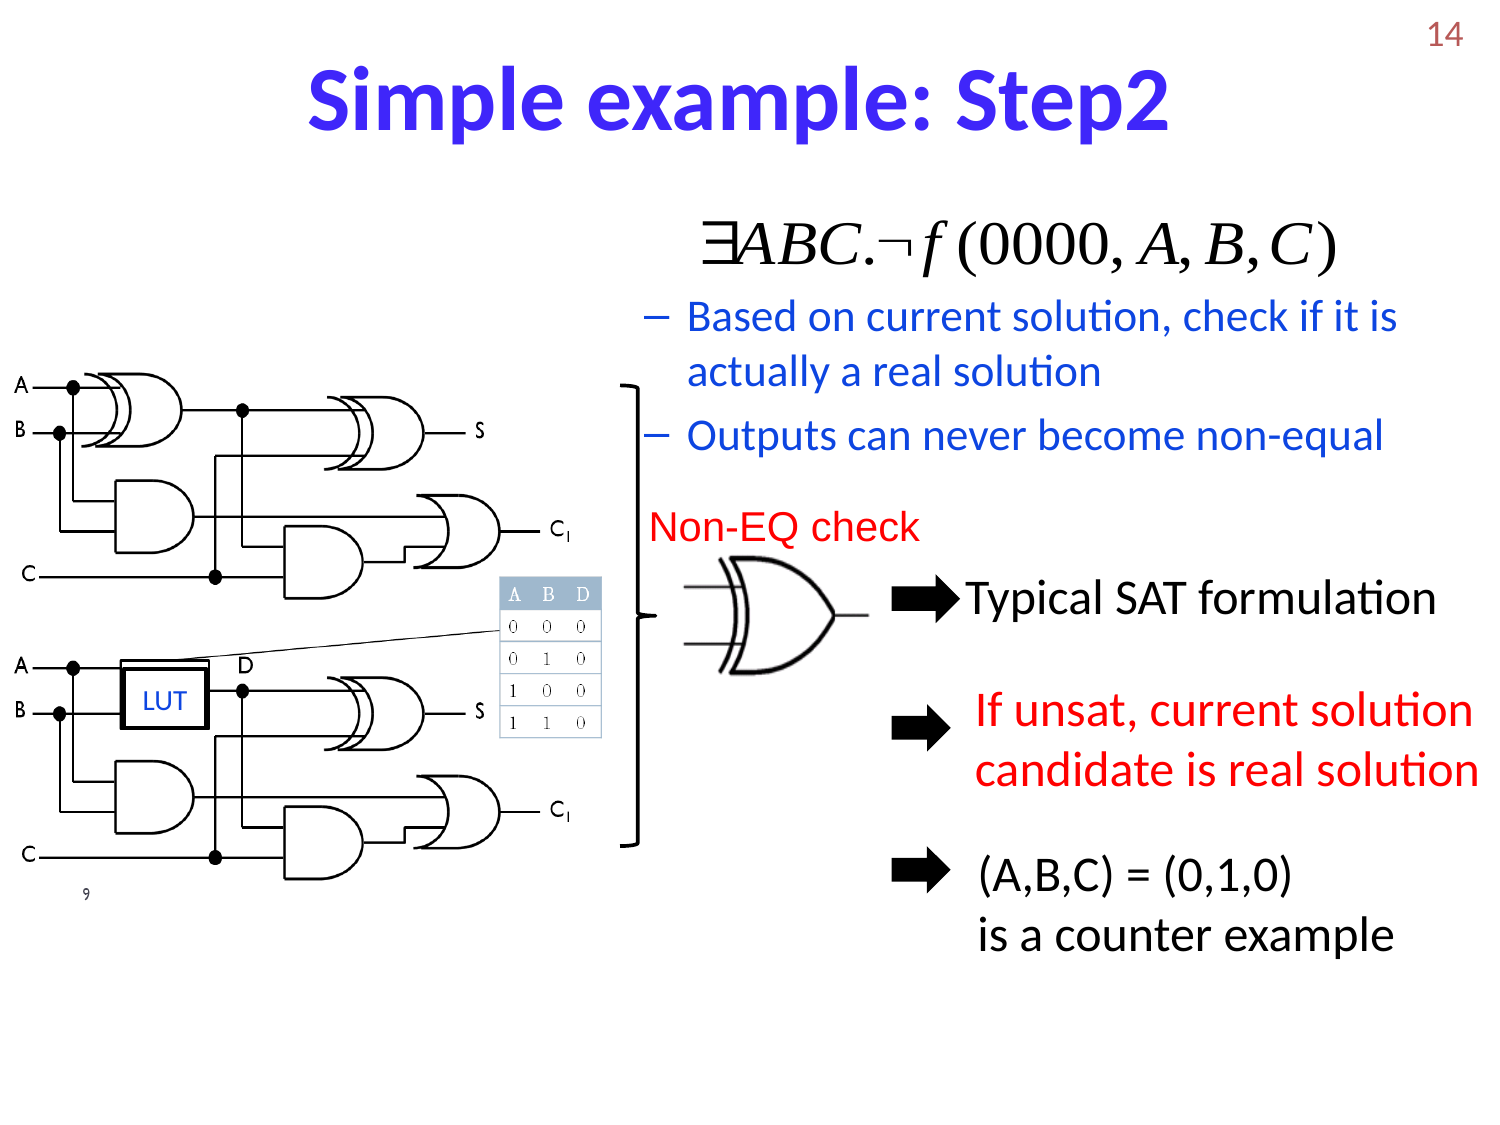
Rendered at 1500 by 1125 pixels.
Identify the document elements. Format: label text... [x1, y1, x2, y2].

text_box If unsat, current solution candidate is real solution [960, 668, 1498, 804]
text_box Non-EQ check [632, 491, 939, 559]
text_box (A,B,C) = (0,1,0) is a counter example [962, 834, 1435, 969]
title Simple example: Step2 [64, 0, 1415, 188]
text_box Typical SAT formulation [950, 557, 1488, 633]
list Based on current solution, check if it is actually a real solution Outputs can never become non-equal [561, 278, 1486, 468]
picture [0, 361, 608, 918]
picture [678, 550, 872, 681]
text_box [889, 702, 953, 754]
text_box [889, 844, 953, 896]
text_box [620, 384, 657, 847]
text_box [690, 207, 1351, 291]
text_box [889, 572, 950, 626]
slide_number 14 [1128, 1, 1479, 62]
